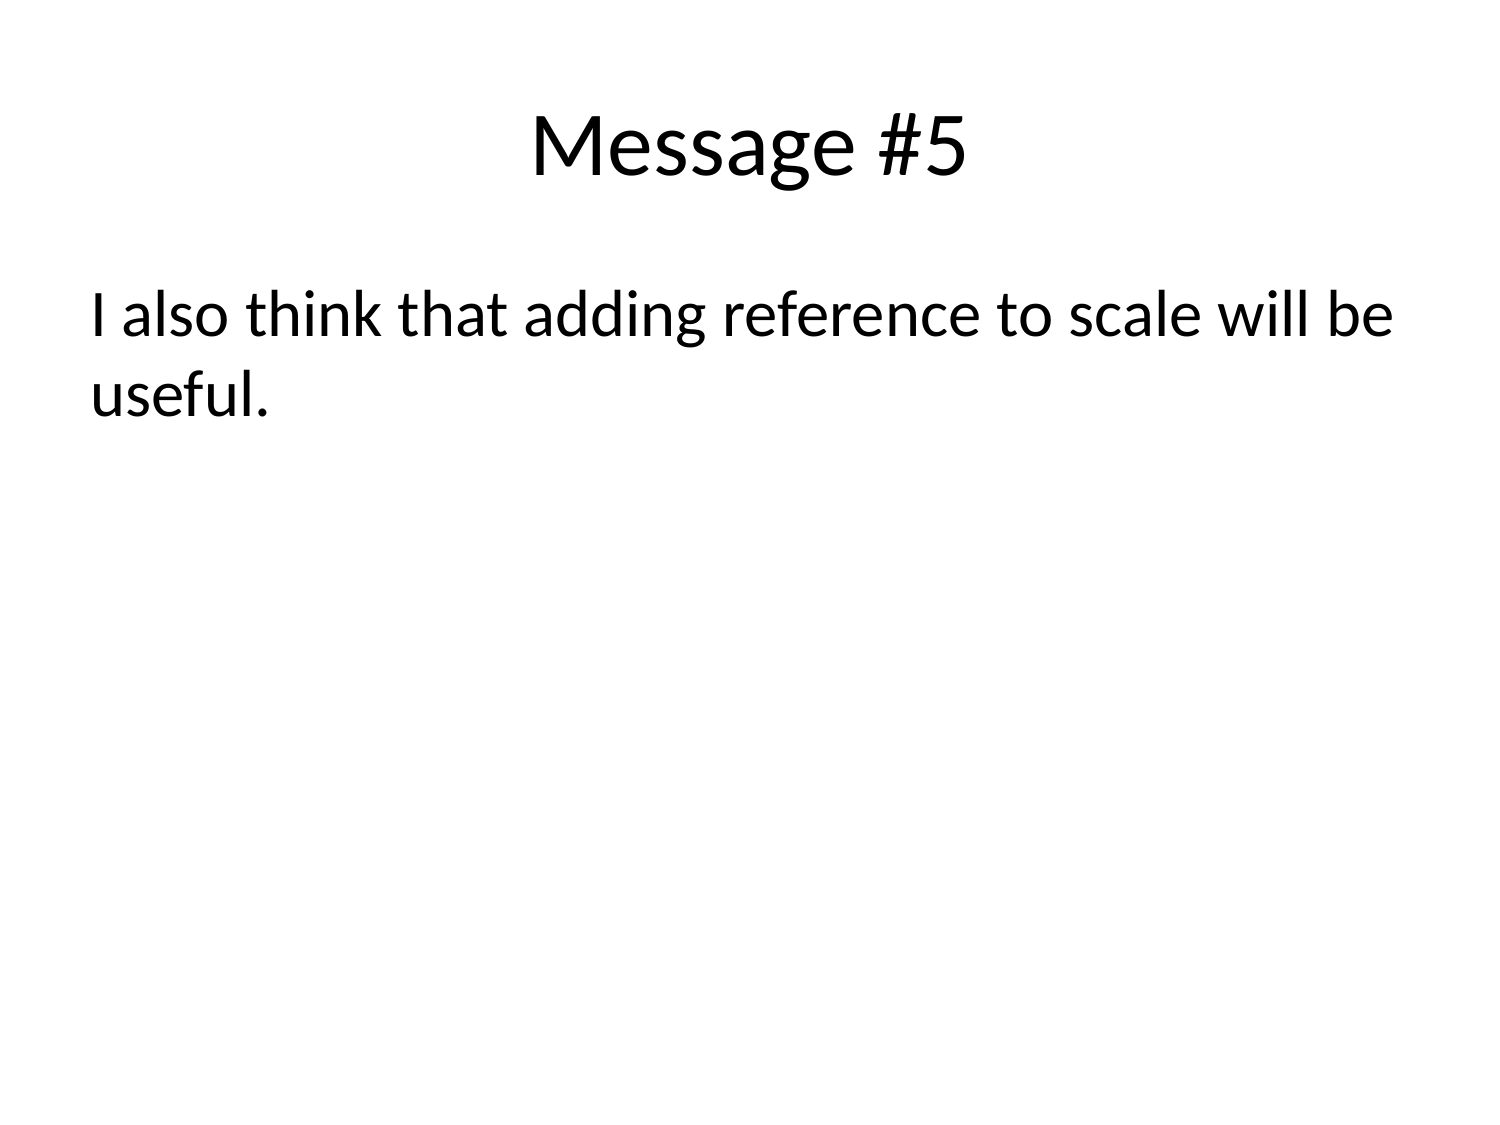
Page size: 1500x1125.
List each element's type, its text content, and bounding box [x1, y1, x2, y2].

title Message #5 [75, 45, 1425, 233]
list I also think that adding reference to scale will be useful. [75, 262, 1425, 1005]
